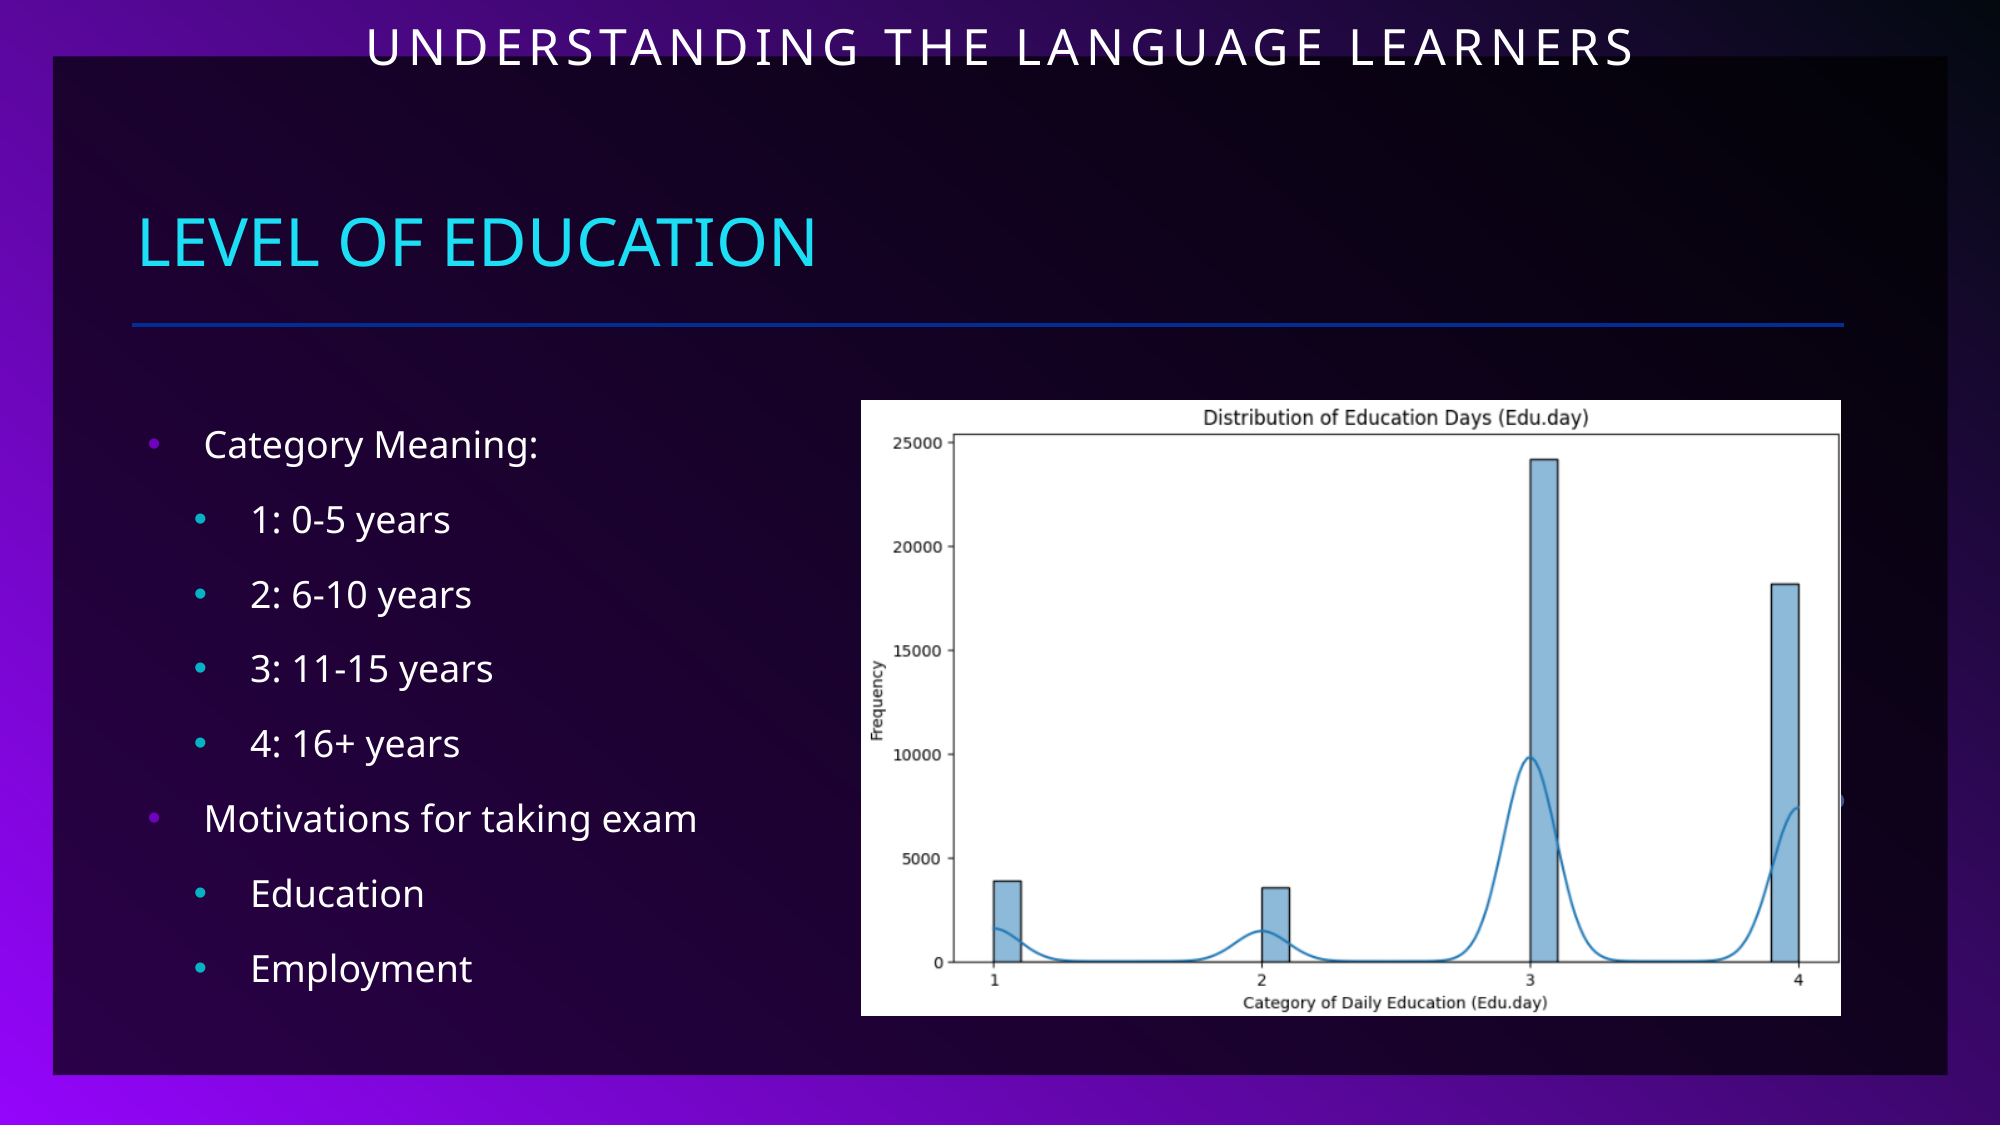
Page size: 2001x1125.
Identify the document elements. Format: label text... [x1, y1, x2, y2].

text_box Understanding the language learners [150, 16, 1850, 85]
title Level of education [121, 70, 1845, 289]
list Category Meaning: 1: 0-5 years 2: 6-10 years 3: 11-15 years 4: 16+ years Motivations for taking exam Education Employment [132, 404, 752, 1016]
picture [861, 400, 1841, 1016]
